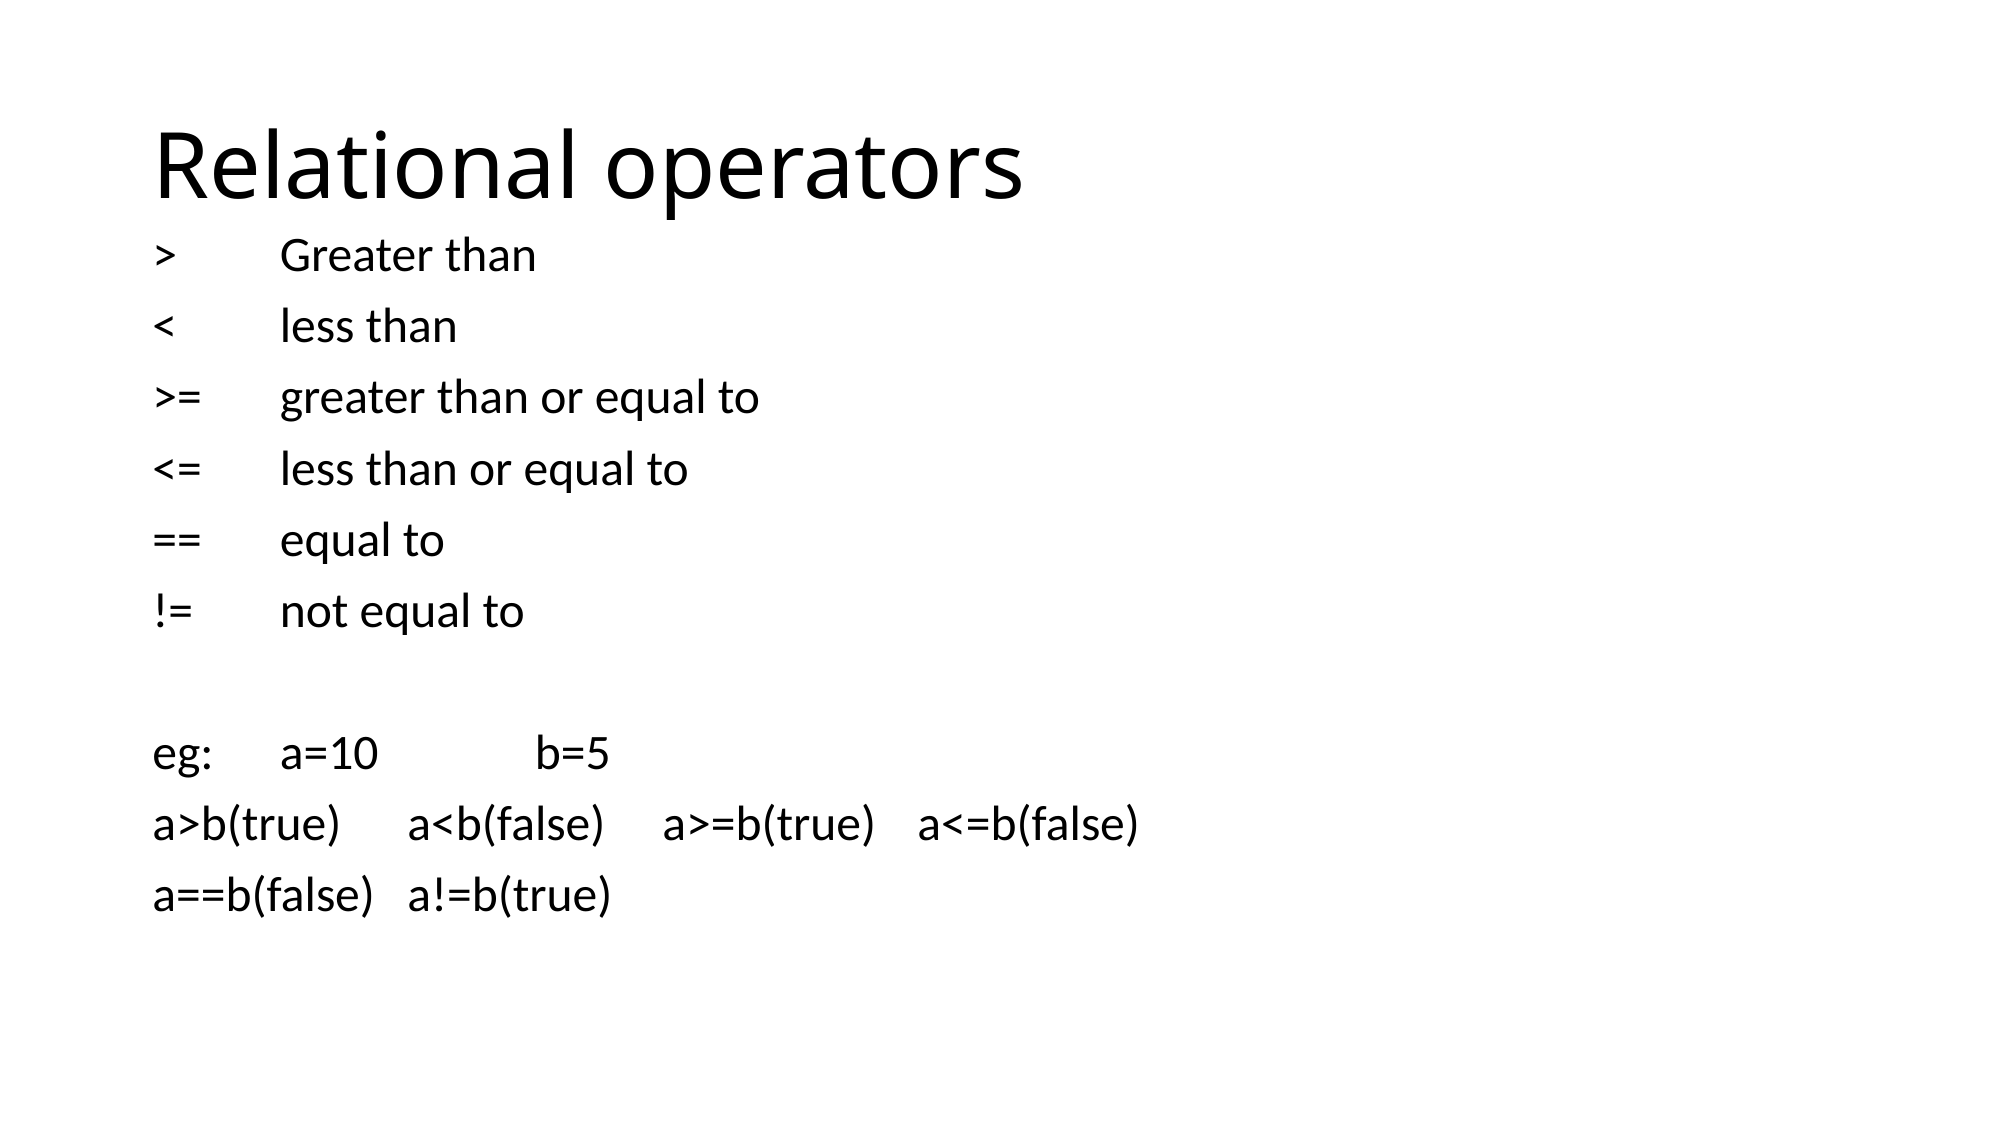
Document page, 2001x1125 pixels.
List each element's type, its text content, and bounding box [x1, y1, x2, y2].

list > Greater than < less than >= greater than or equal to <= less than or equal to == equal to != not equal to eg: a=10 b=5 a>b(true) a<b(false) a>=b(true) a<=b(false) a==b(false) a!=b(true) [137, 221, 1863, 936]
title Relational operators [137, 59, 1863, 221]
